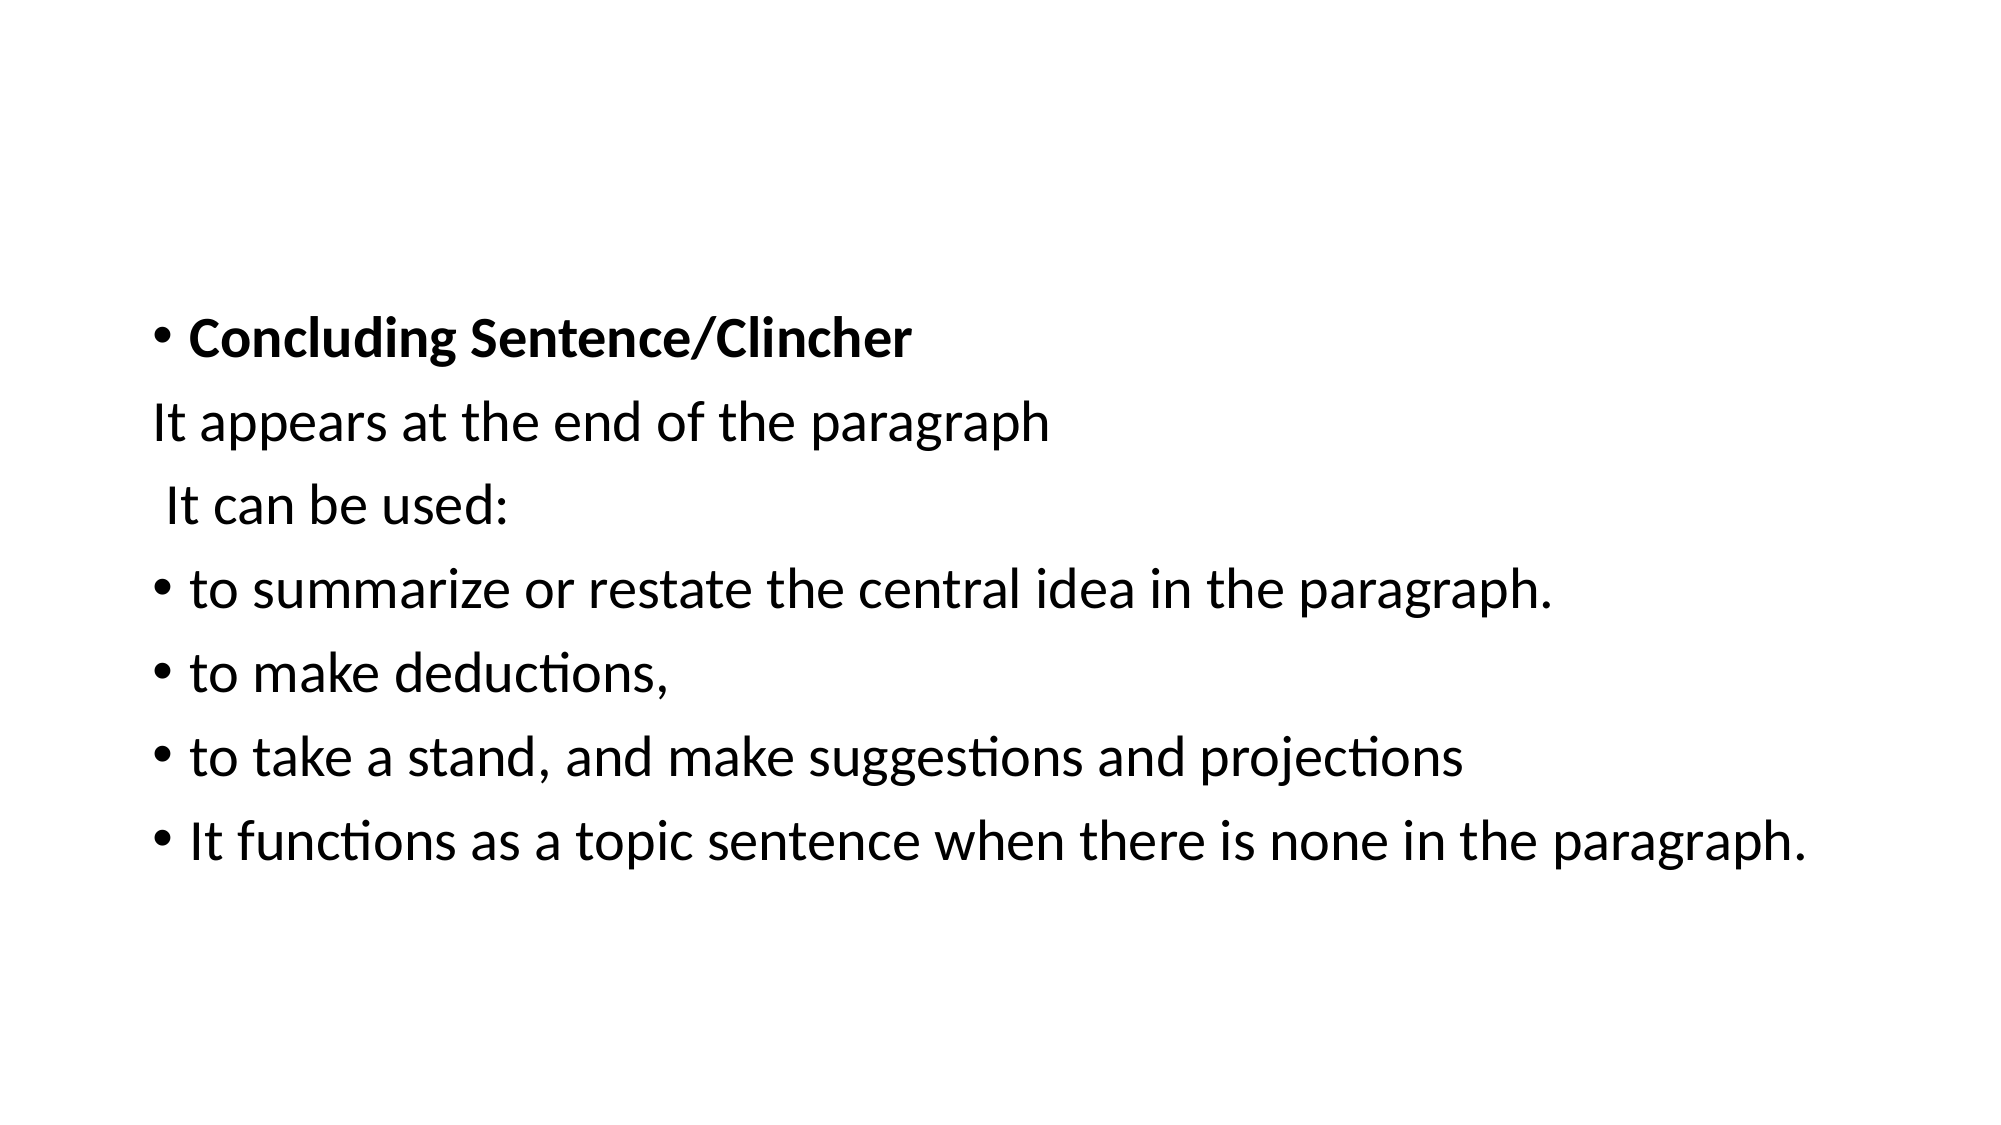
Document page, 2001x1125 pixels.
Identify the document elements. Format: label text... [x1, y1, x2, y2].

list Concluding Sentence/Clincher It appears at the end of the paragraph It can be used: to summarize or restate the central idea in the paragraph. to make deductions, to take a stand, and make suggestions and projections It functions as a topic sentence when there is none in the paragraph. [137, 299, 1863, 1014]
